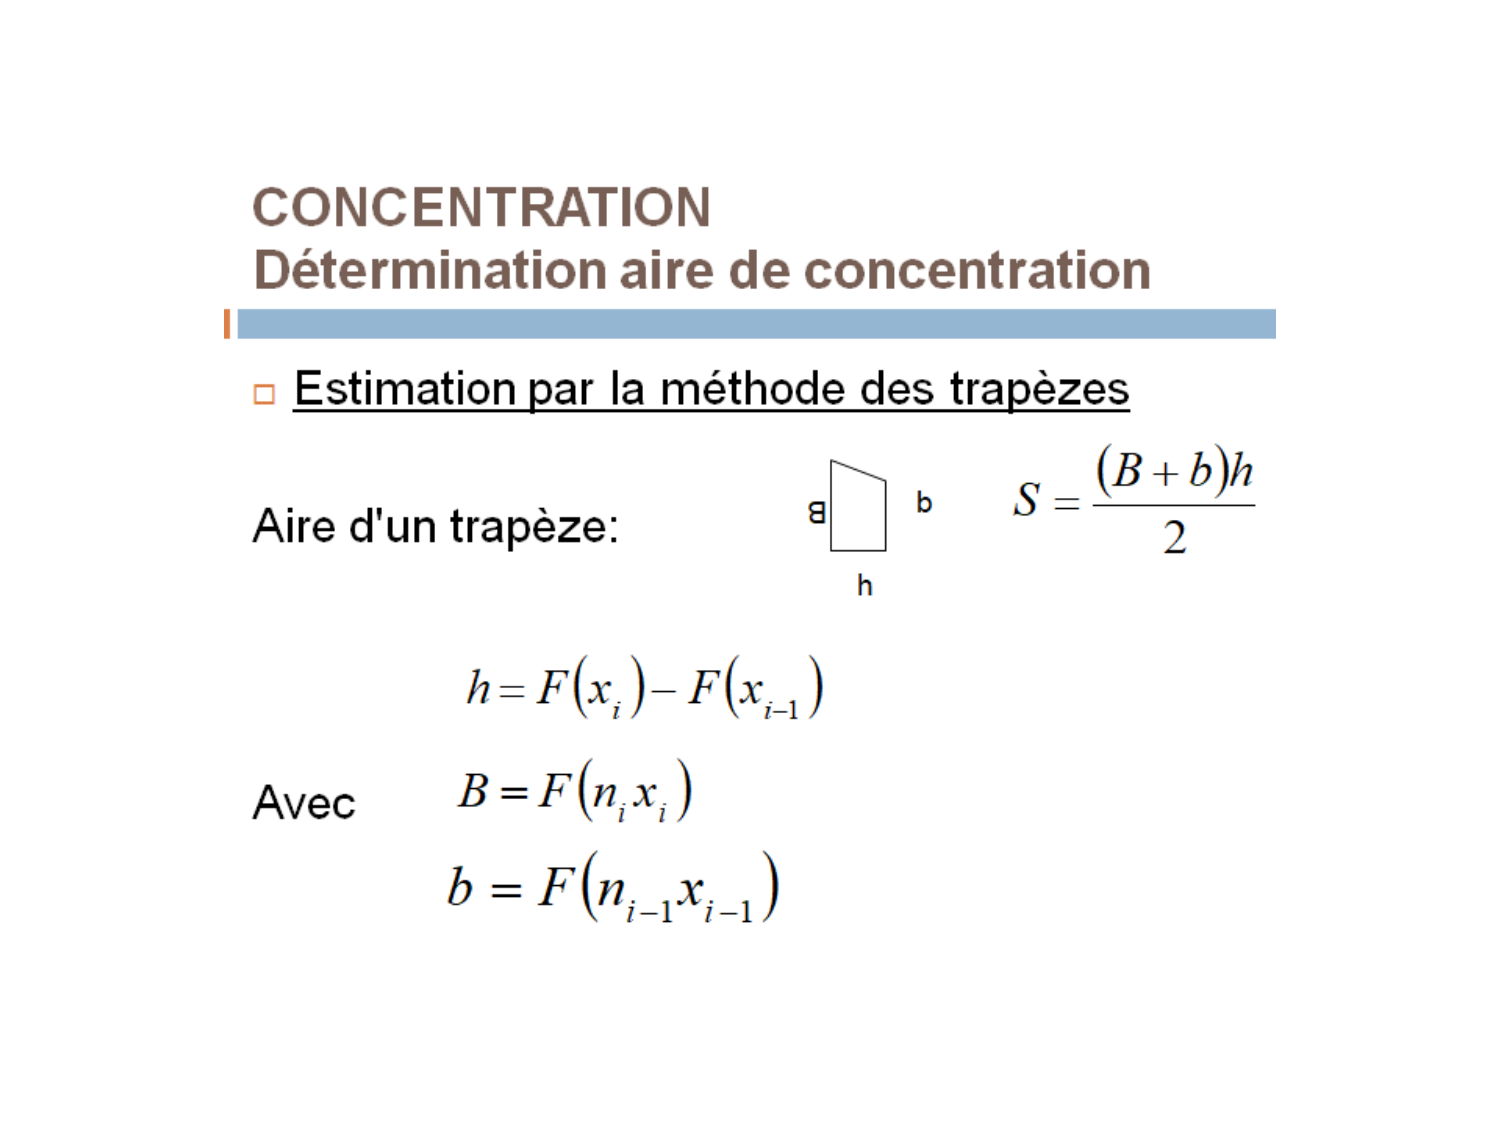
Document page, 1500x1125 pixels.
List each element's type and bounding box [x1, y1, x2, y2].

picture [223, 167, 1276, 958]
